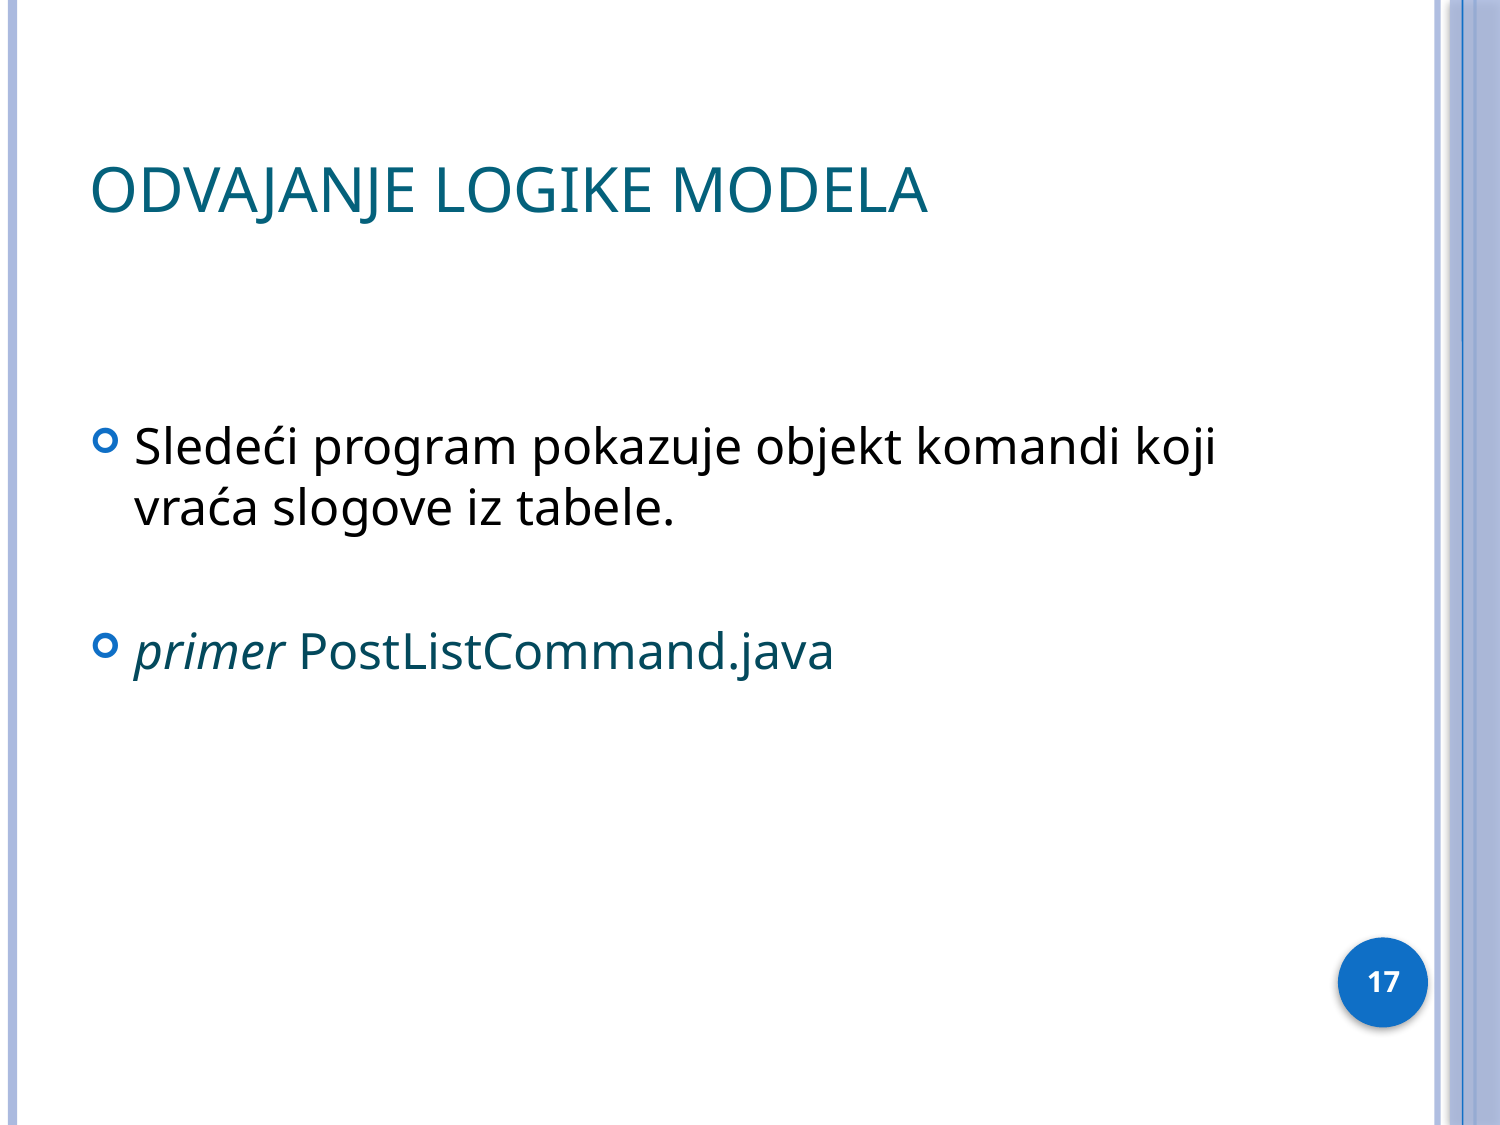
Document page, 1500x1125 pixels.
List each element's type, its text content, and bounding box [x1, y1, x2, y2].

list Sledeći program pokazuje objekt komandi koji vraća slogove iz tabele. primer PostListCommand.java [75, 262, 1300, 1062]
slide_number 17 [1333, 940, 1434, 1027]
title Odvajanje logike modela [75, 45, 1300, 233]
